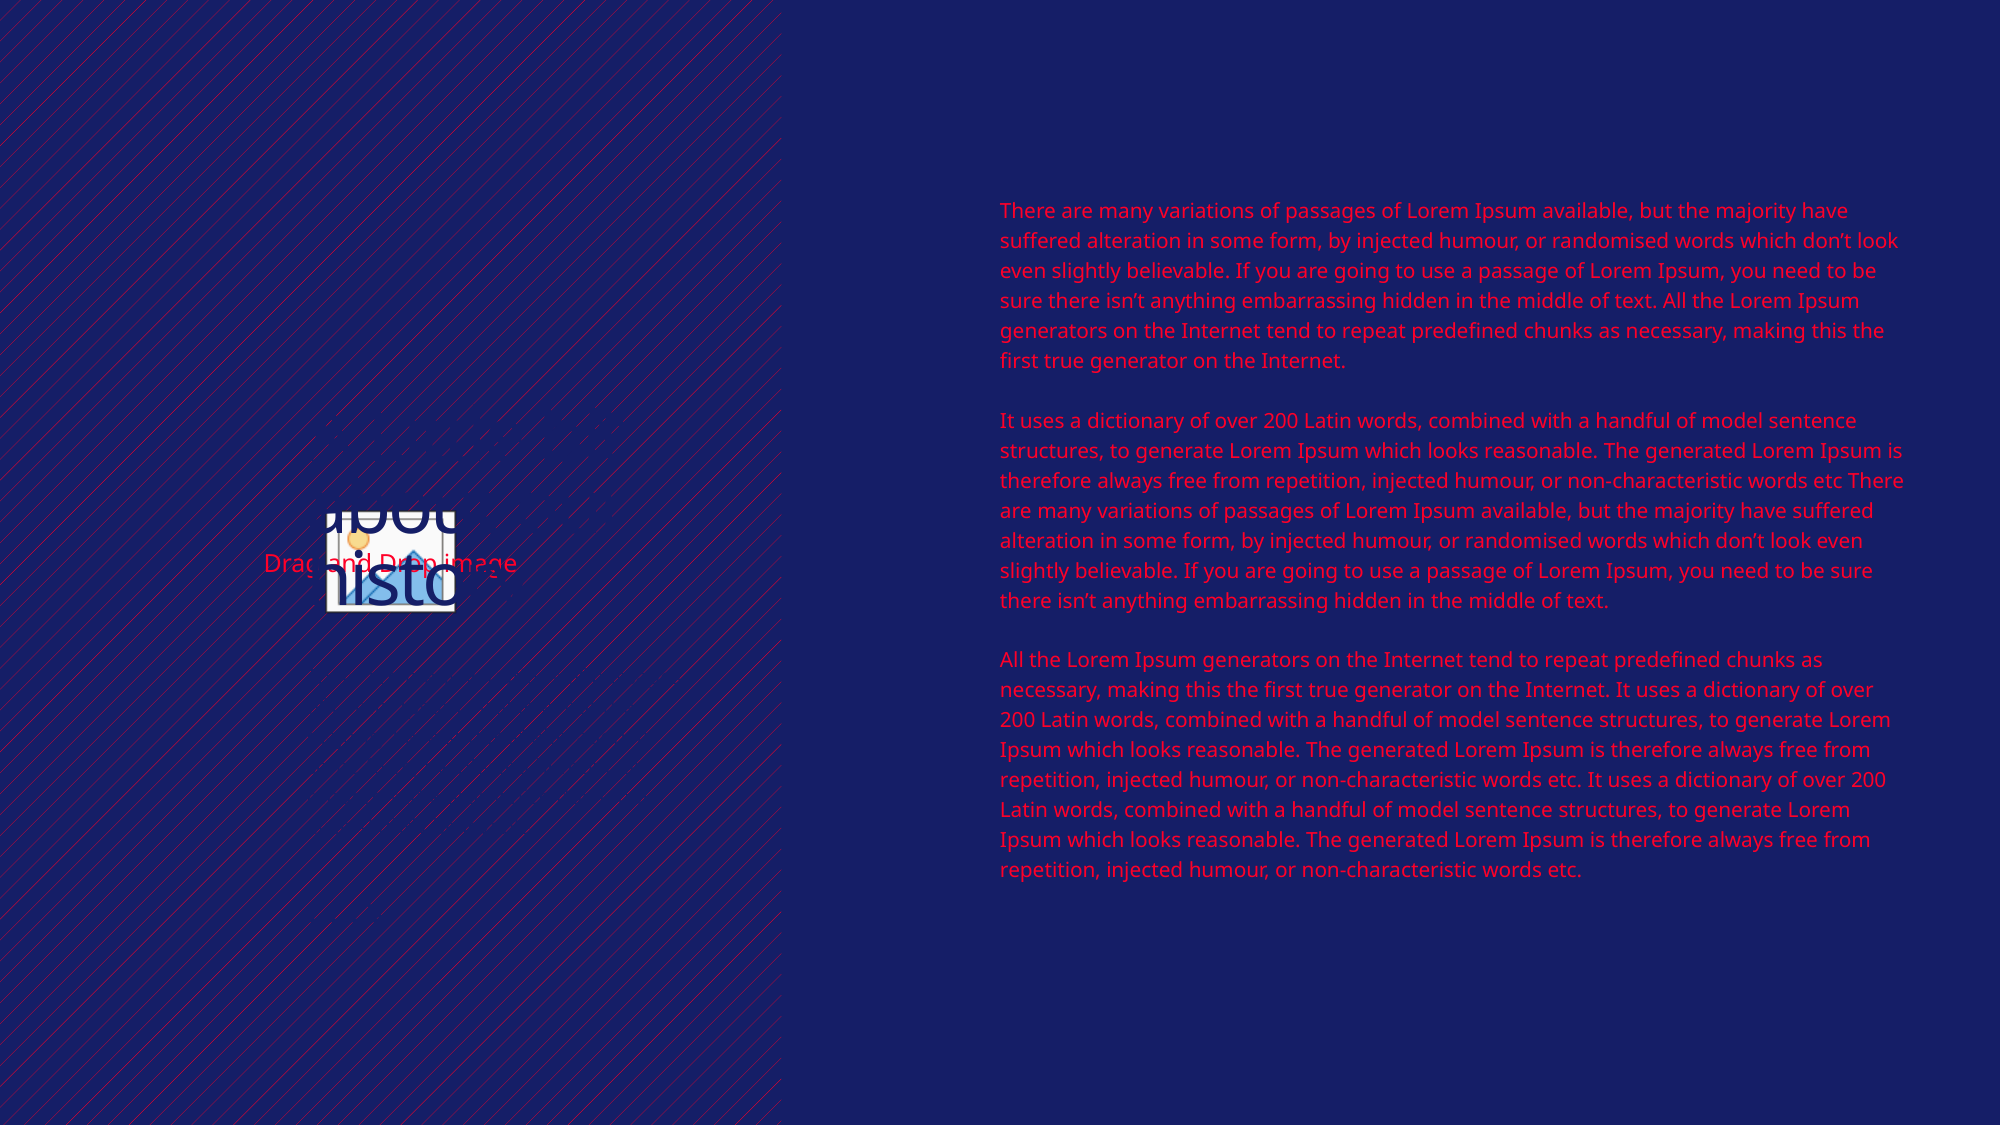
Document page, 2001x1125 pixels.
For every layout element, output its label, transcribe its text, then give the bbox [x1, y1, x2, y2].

text_box There are many variations of passages of Lorem Ipsum available, but the majority have suffered alteration in some form, by injected humour, or randomised words which don’t look even slightly believable. If you are going to use a passage of Lorem Ipsum, you need to be sure there isn’t anything embarrassing hidden in the middle of text. All the Lorem Ipsum generators on the Internet tend to repeat predefined chunks as necessary, making this the first true generator on the Internet. It uses a dictionary of over 200 Latin words, combined with a handful of model sentence structures, to generate Lorem Ipsum which looks reasonable. The generated Lorem Ipsum is therefore always free from repetition, injected humour, or non-characteristic words etc There are many variations of passages of Lorem Ipsum available, but the majority have suffered alteration in some form, by injected humour, or randomised words which don’t look even slightly believable. If you are going to use a passage of Lorem Ipsum, you need to be sure there isn’t anything embarrassing hidden in the middle of text. All the Lorem Ipsum generators on the Internet tend to repeat predefined chunks as necessary, making this the first true generator on the Internet. It uses a dictionary of over 200 Latin words, combined with a handful of model sentence structures, to generate Lorem Ipsum which looks reasonable. The generated Lorem Ipsum is therefore always free from repetition, injected humour, or non-characteristic words etc. It uses a dictionary of over 200 Latin words, combined with a handful of model sentence structures, to generate Lorem Ipsum which looks reasonable. The generated Lorem Ipsum is therefore always free from repetition, injected humour, or non-characteristic words etc. [999, 185, 1907, 890]
picture [0, 0, 782, 1125]
